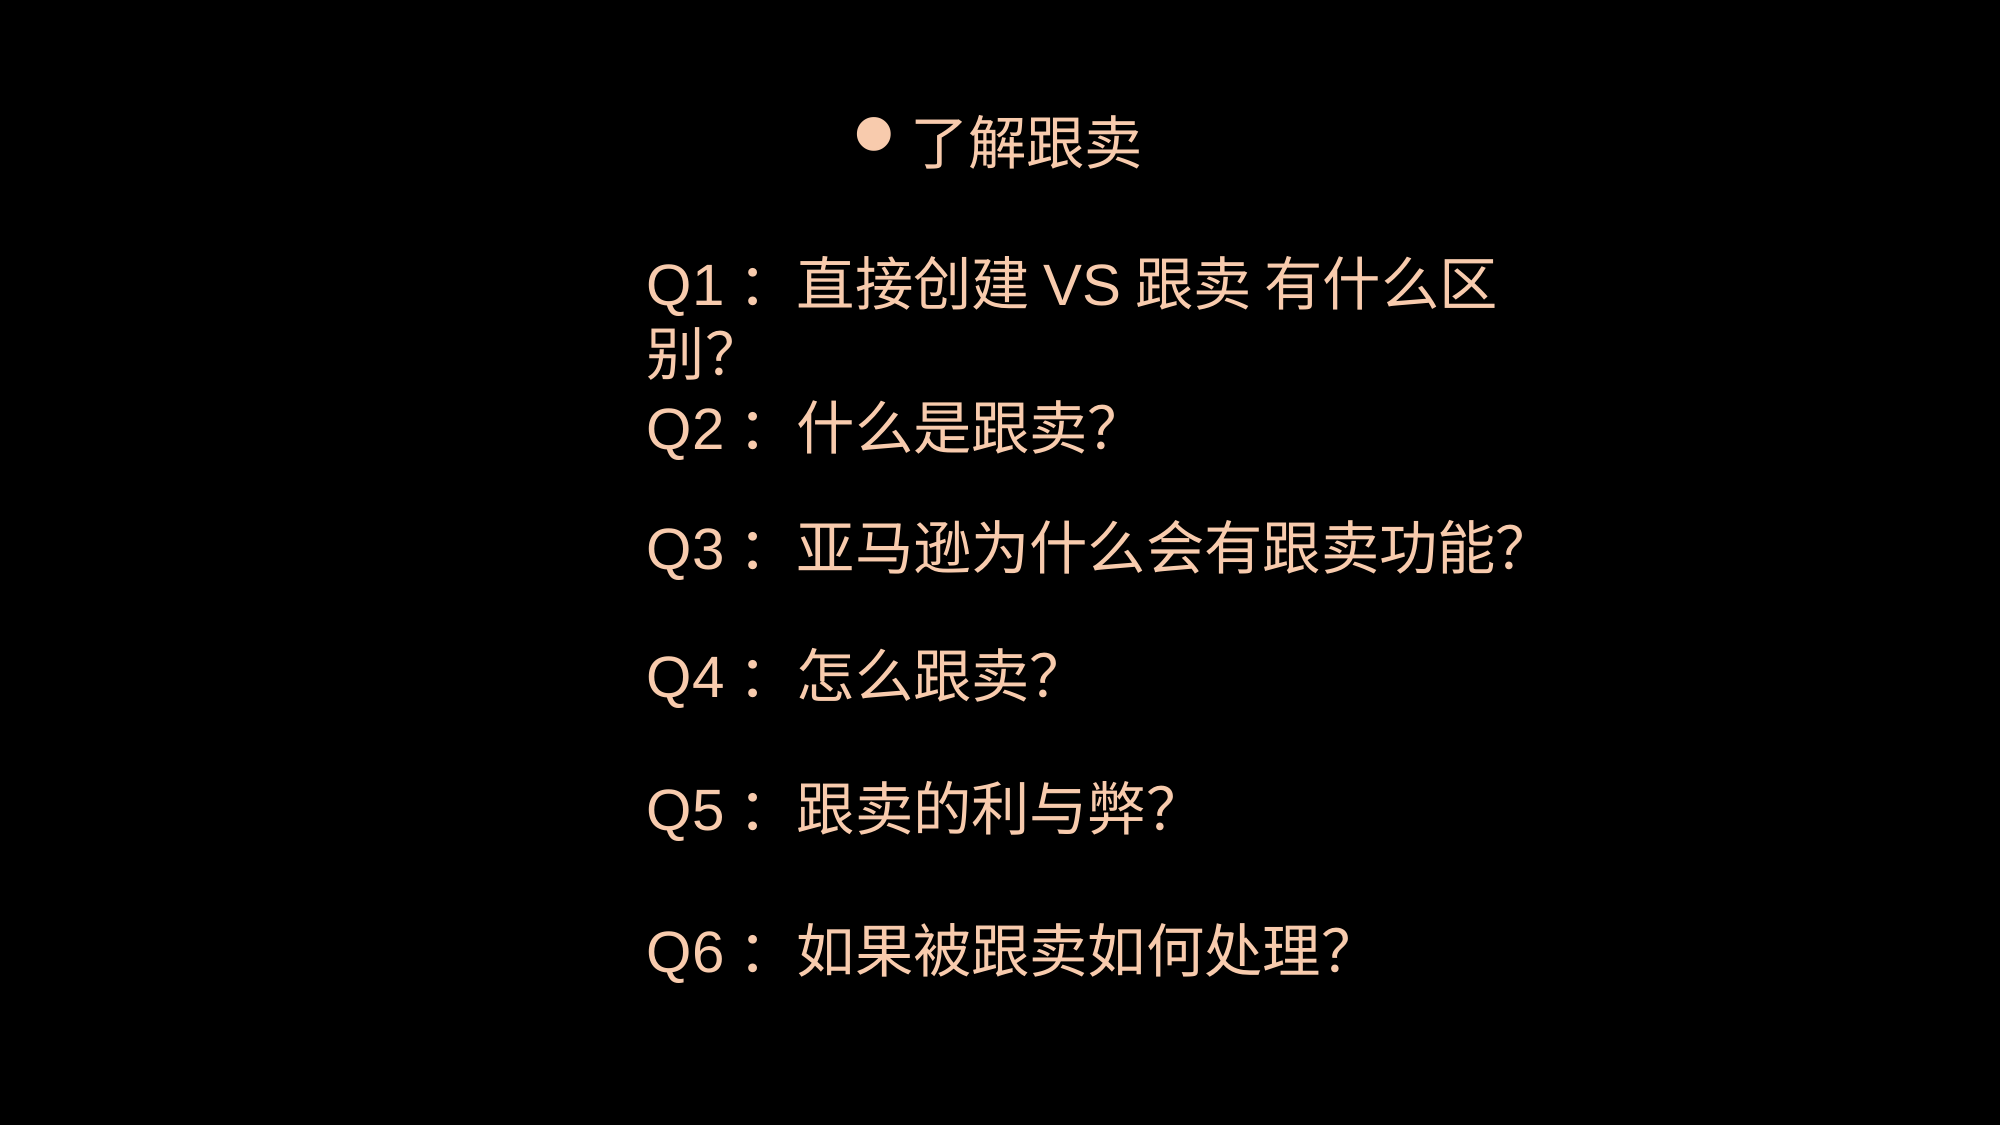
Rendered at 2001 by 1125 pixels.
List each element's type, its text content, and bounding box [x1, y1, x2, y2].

text_box Q2：什么是跟卖？ [632, 394, 1537, 469]
text_box Q3：亚马逊为什么会有跟卖功能？ [632, 503, 1537, 589]
text_box Q4：怎么跟卖？ [632, 631, 1537, 717]
text_box Q6：如果被跟卖如何处理？ [632, 906, 1537, 992]
text_box Q5：跟卖的利与弊？ [632, 764, 1537, 850]
text_box Q1：直接创建VS跟卖 有什么区别？ [632, 239, 1537, 394]
text_box 了解跟卖 [837, 99, 1163, 184]
